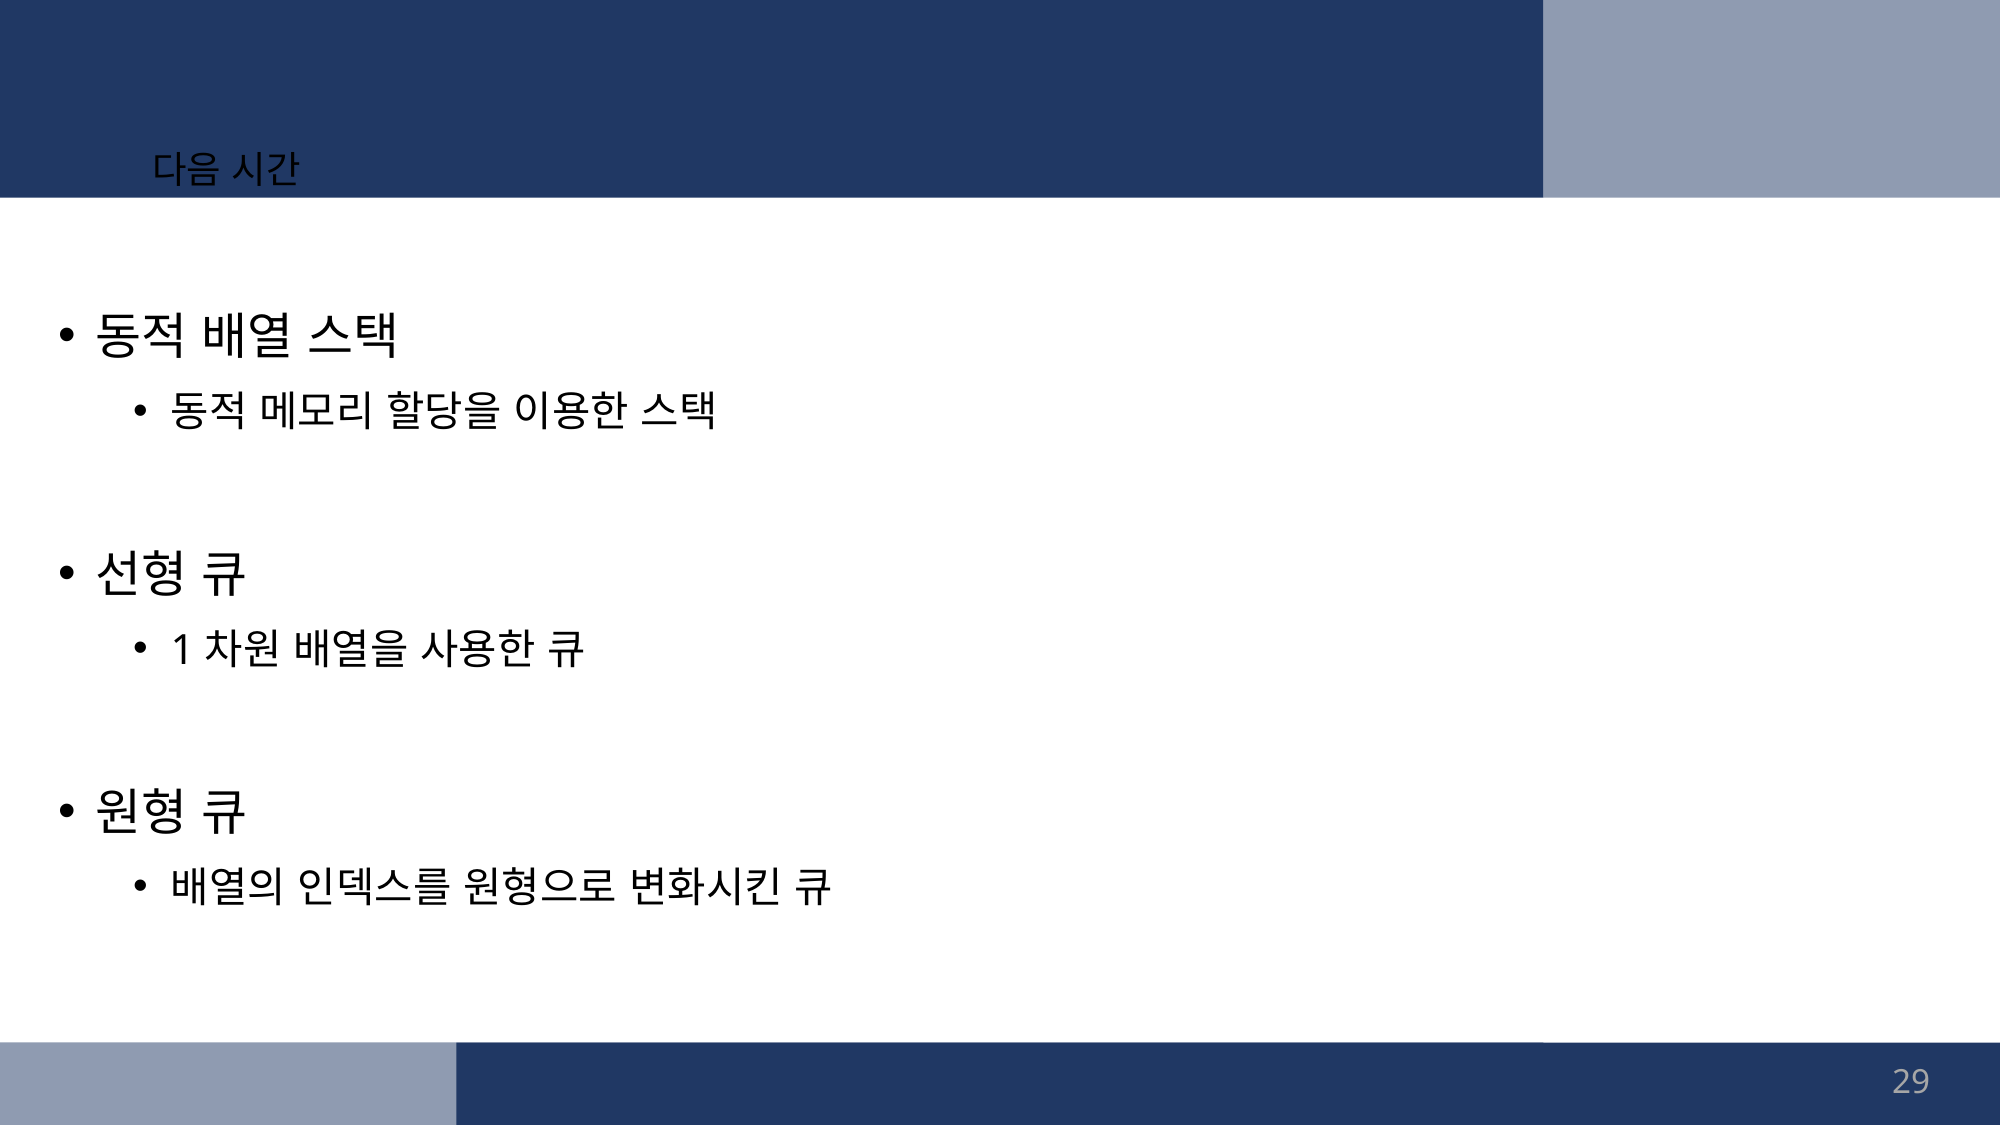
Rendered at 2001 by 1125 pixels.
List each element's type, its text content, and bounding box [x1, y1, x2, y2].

list 동적 배열 스택 동적 메모리 할당을 이용한 스택 선형 큐 1차원 배열을 사용한 큐 원형 큐 배열의 인덱스를 원형으로 변화시킨 큐 [43, 284, 1934, 976]
title 다음 시간 [137, 59, 1863, 278]
slide_number 29 [1494, 1052, 1945, 1113]
